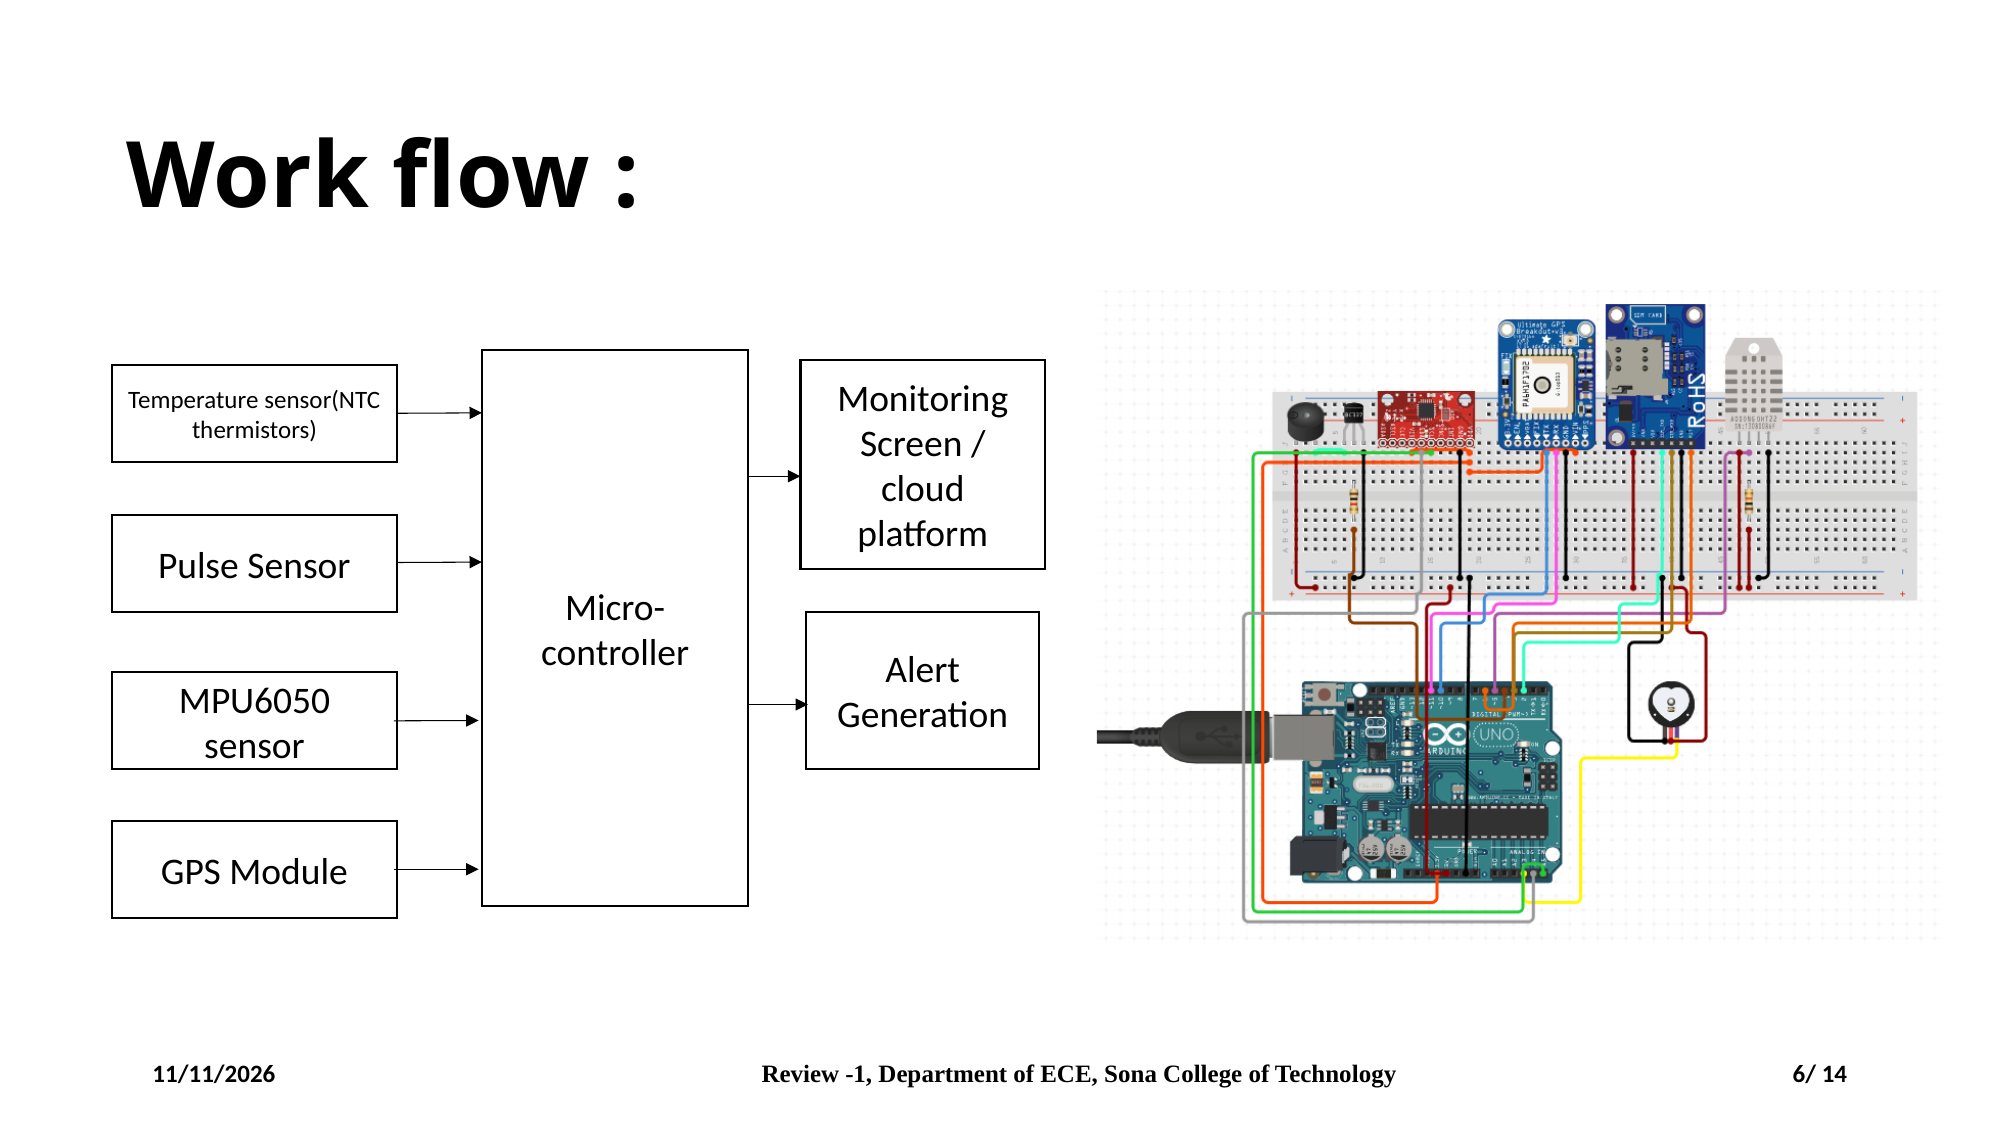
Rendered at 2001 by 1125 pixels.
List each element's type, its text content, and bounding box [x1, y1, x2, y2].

picture [1096, 290, 1943, 944]
text_box GPS Module [111, 820, 398, 919]
footer Review -1, Department of ECE, Sona College of Technology [481, 1042, 1412, 1103]
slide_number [137, 1042, 481, 1103]
text_box Temperature sensor(NTC thermistors) [111, 364, 398, 463]
slide_number 6/ 14 [1412, 1042, 1863, 1103]
title Work flow : [111, 69, 1837, 287]
text_box Monitoring Screen / cloud platform [799, 359, 1046, 570]
text_box MPU6050 sensor [111, 671, 398, 770]
text_box Alert Generation [805, 611, 1040, 770]
text_box Pulse Sensor [111, 514, 398, 613]
text_box Micro-controller [481, 349, 749, 907]
